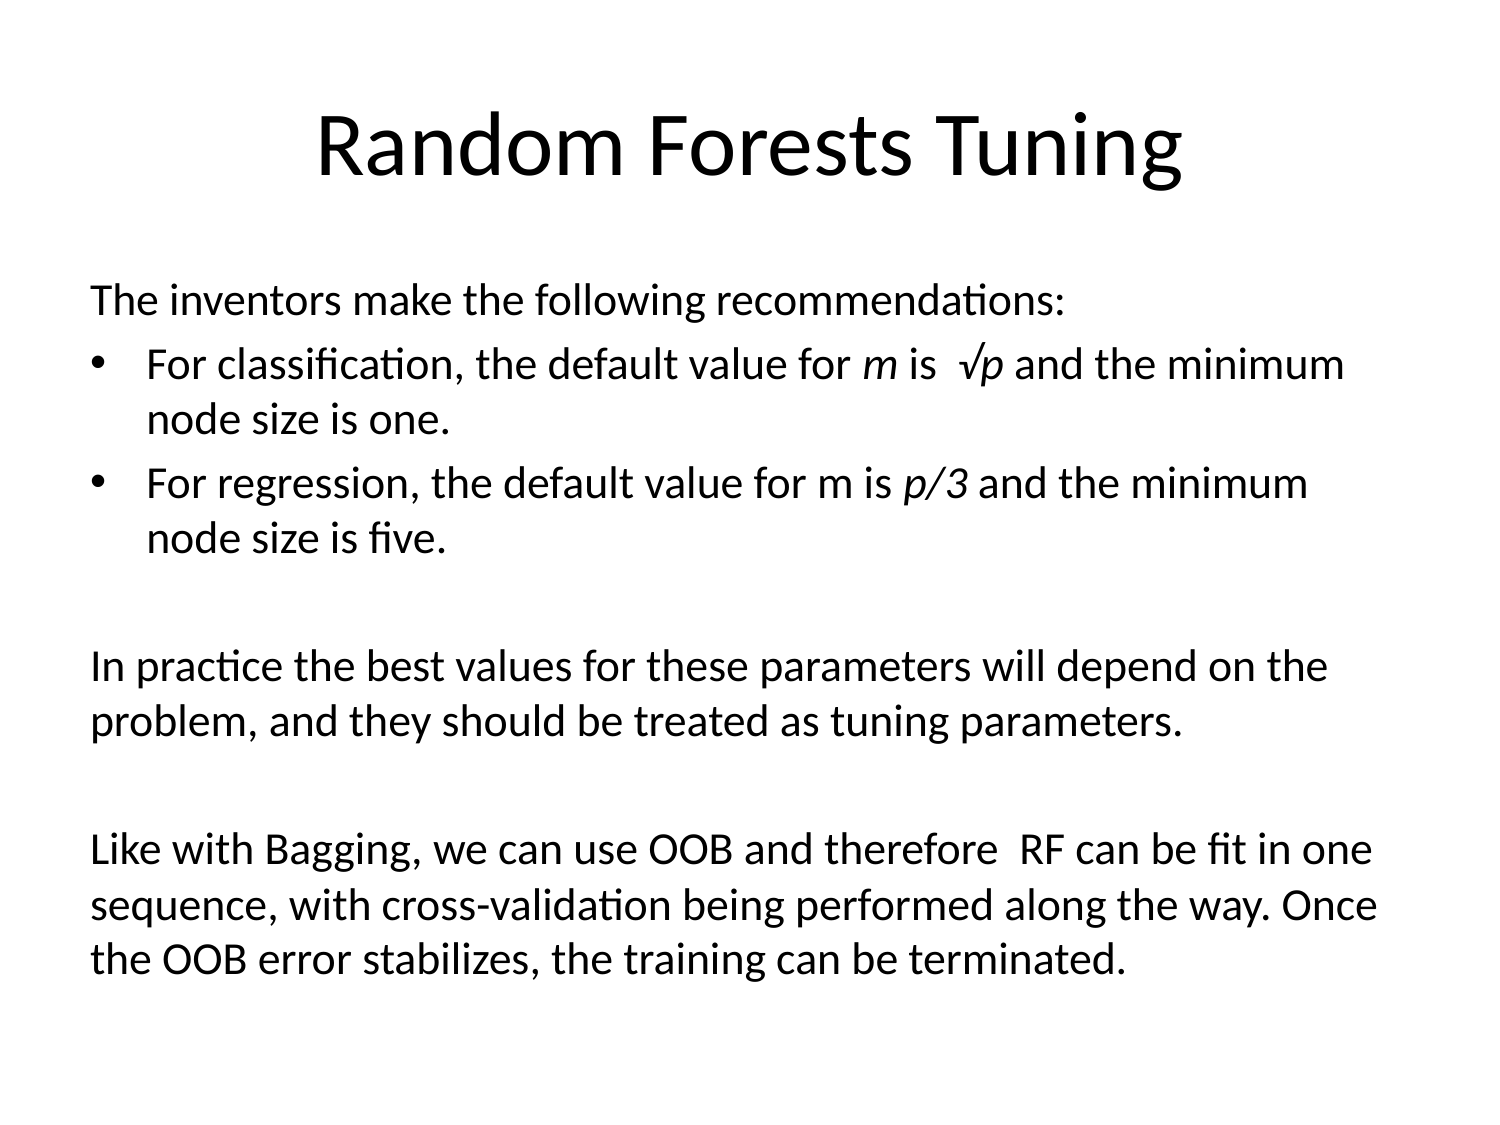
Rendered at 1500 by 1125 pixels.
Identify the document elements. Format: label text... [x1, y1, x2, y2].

list The inventors make the following recommendations: For classification, the default value for m is √p and the minimum node size is one. For regression, the default value for m is p/3 and the minimum node size is five. In practice the best values for these parameters will depend on the problem, and they should be treated as tuning parameters. Like with Bagging, we can use OOB and therefore RF can be fit in one sequence, with cross-validation being performed along the way. Once the OOB error stabilizes, the training can be terminated. [75, 262, 1425, 1005]
title Random Forests Tuning [75, 45, 1425, 233]
